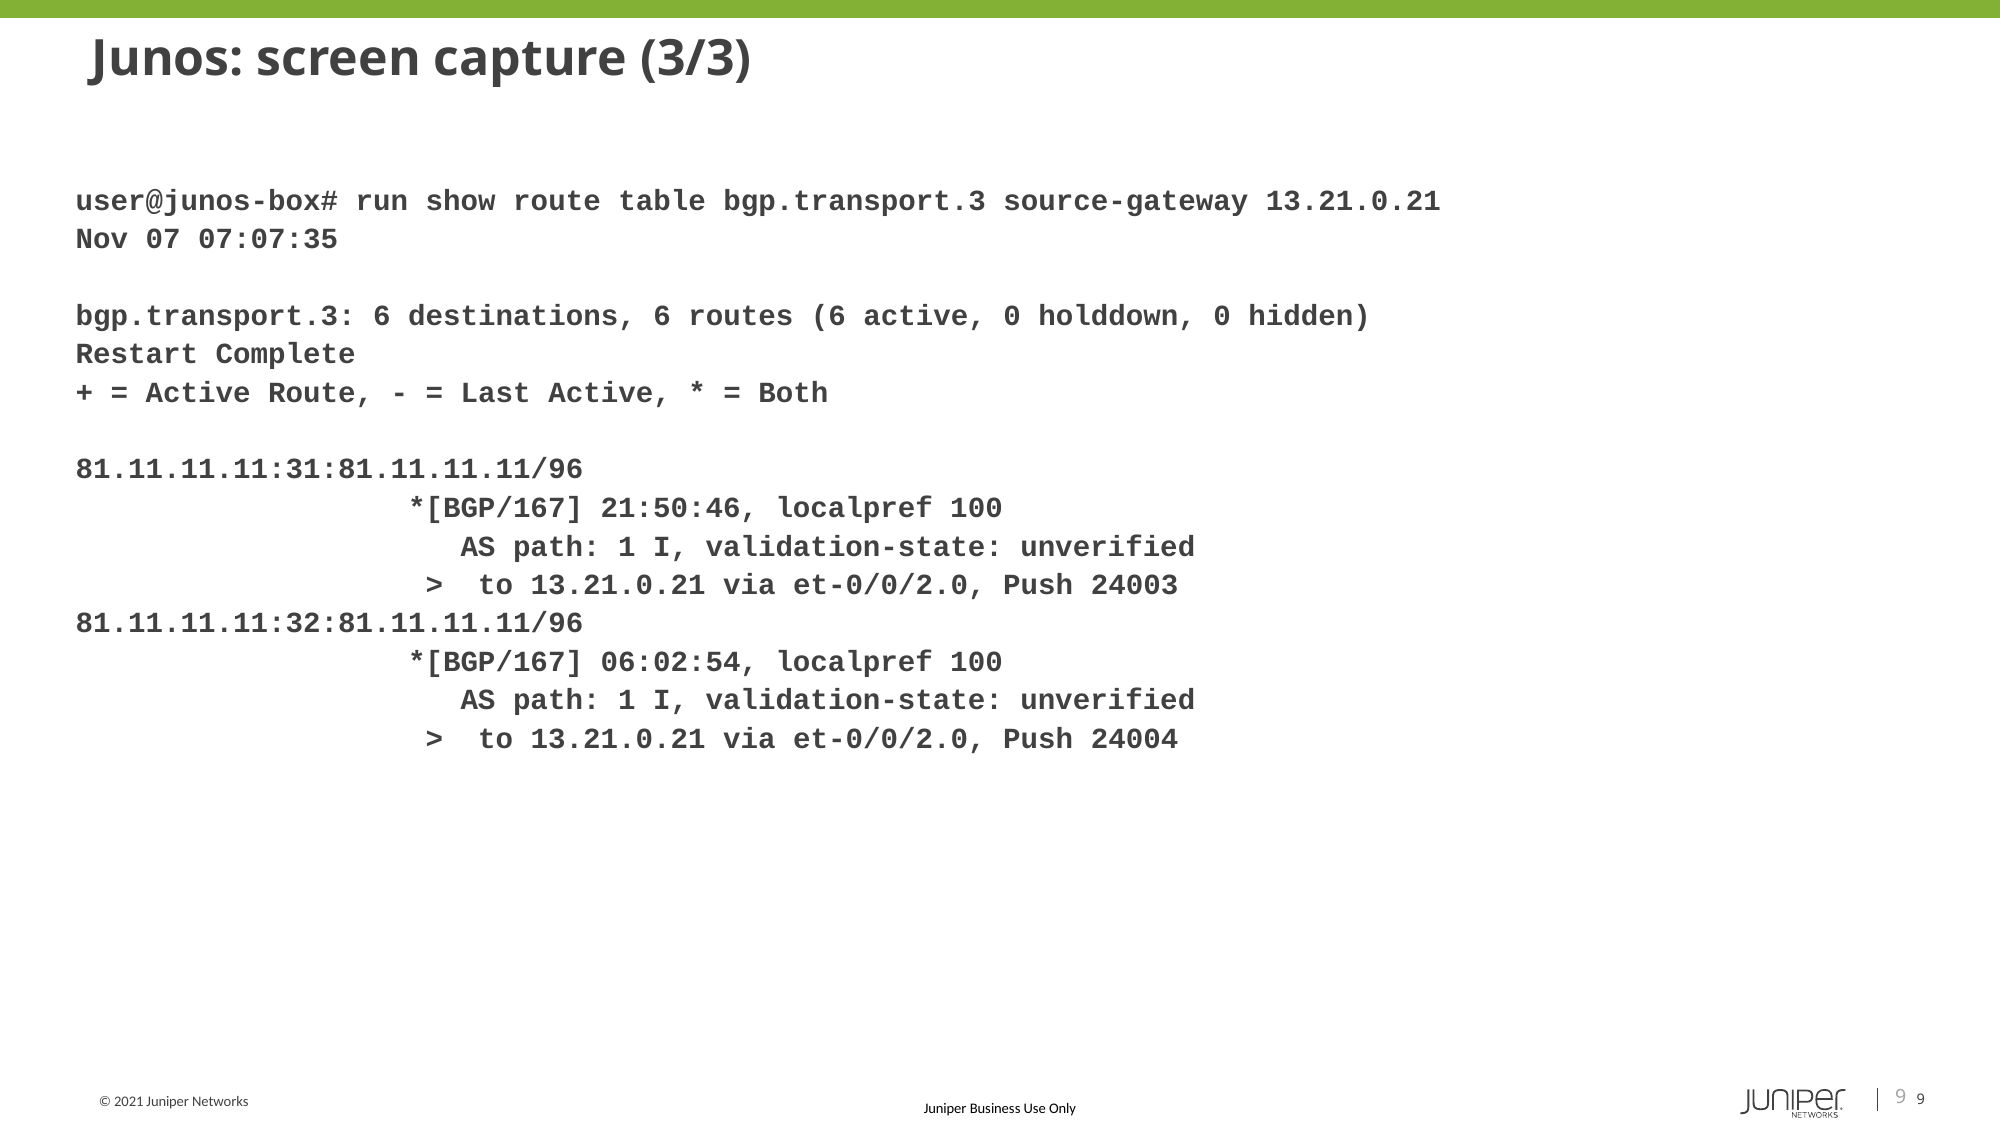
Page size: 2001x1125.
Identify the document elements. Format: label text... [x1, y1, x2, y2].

list user@junos-box# run show route table bgp.transport.3 source-gateway 13.21.0.21 Nov 07 07:07:35 bgp.transport.3: 6 destinations, 6 routes (6 active, 0 holddown, 0 hidden) Restart Complete + = Active Route, - = Last Active, * = Both 81.11.11.11:31:81.11.11.11/96 *[BGP/167] 21:50:46, localpref 100 AS path: 1 I, validation-state: unverified > to 13.21.0.21 via et-0/0/2.0, Push 24003 81.11.11.11:32:81.11.11.11/96 *[BGP/167] 06:02:54, localpref 100 AS path: 1 I, validation-state: unverified > to 13.21.0.21 via et-0/0/2.0, Push 24004 [75, 149, 1880, 1063]
slide_number 9 [1852, 770, 1907, 1125]
title Junos: screen capture (3/3) [91, 0, 1909, 87]
